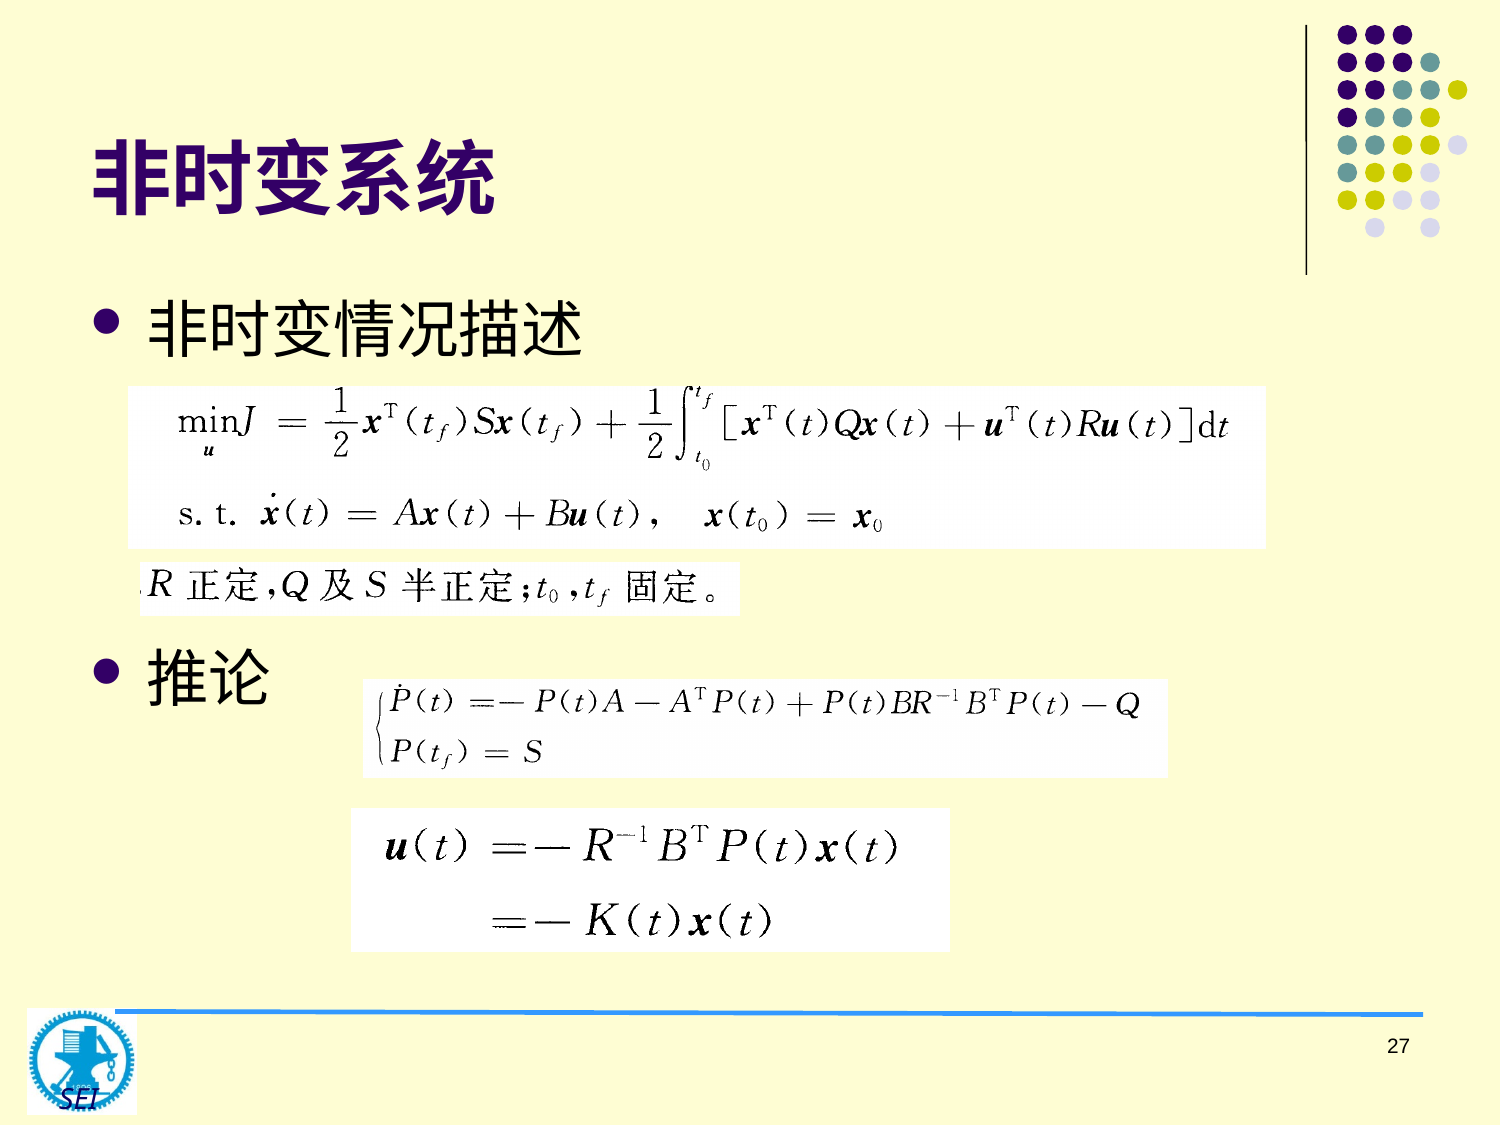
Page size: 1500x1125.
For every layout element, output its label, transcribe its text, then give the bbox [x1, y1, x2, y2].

title 非时变系统 [74, 19, 1313, 233]
picture [351, 808, 950, 952]
picture [27, 1008, 137, 1115]
picture [128, 386, 1266, 549]
picture [362, 679, 1169, 778]
list 非时变情况描述 推论 [74, 281, 1426, 1006]
slide_number 27 [1074, 1024, 1426, 1101]
picture [140, 562, 740, 616]
